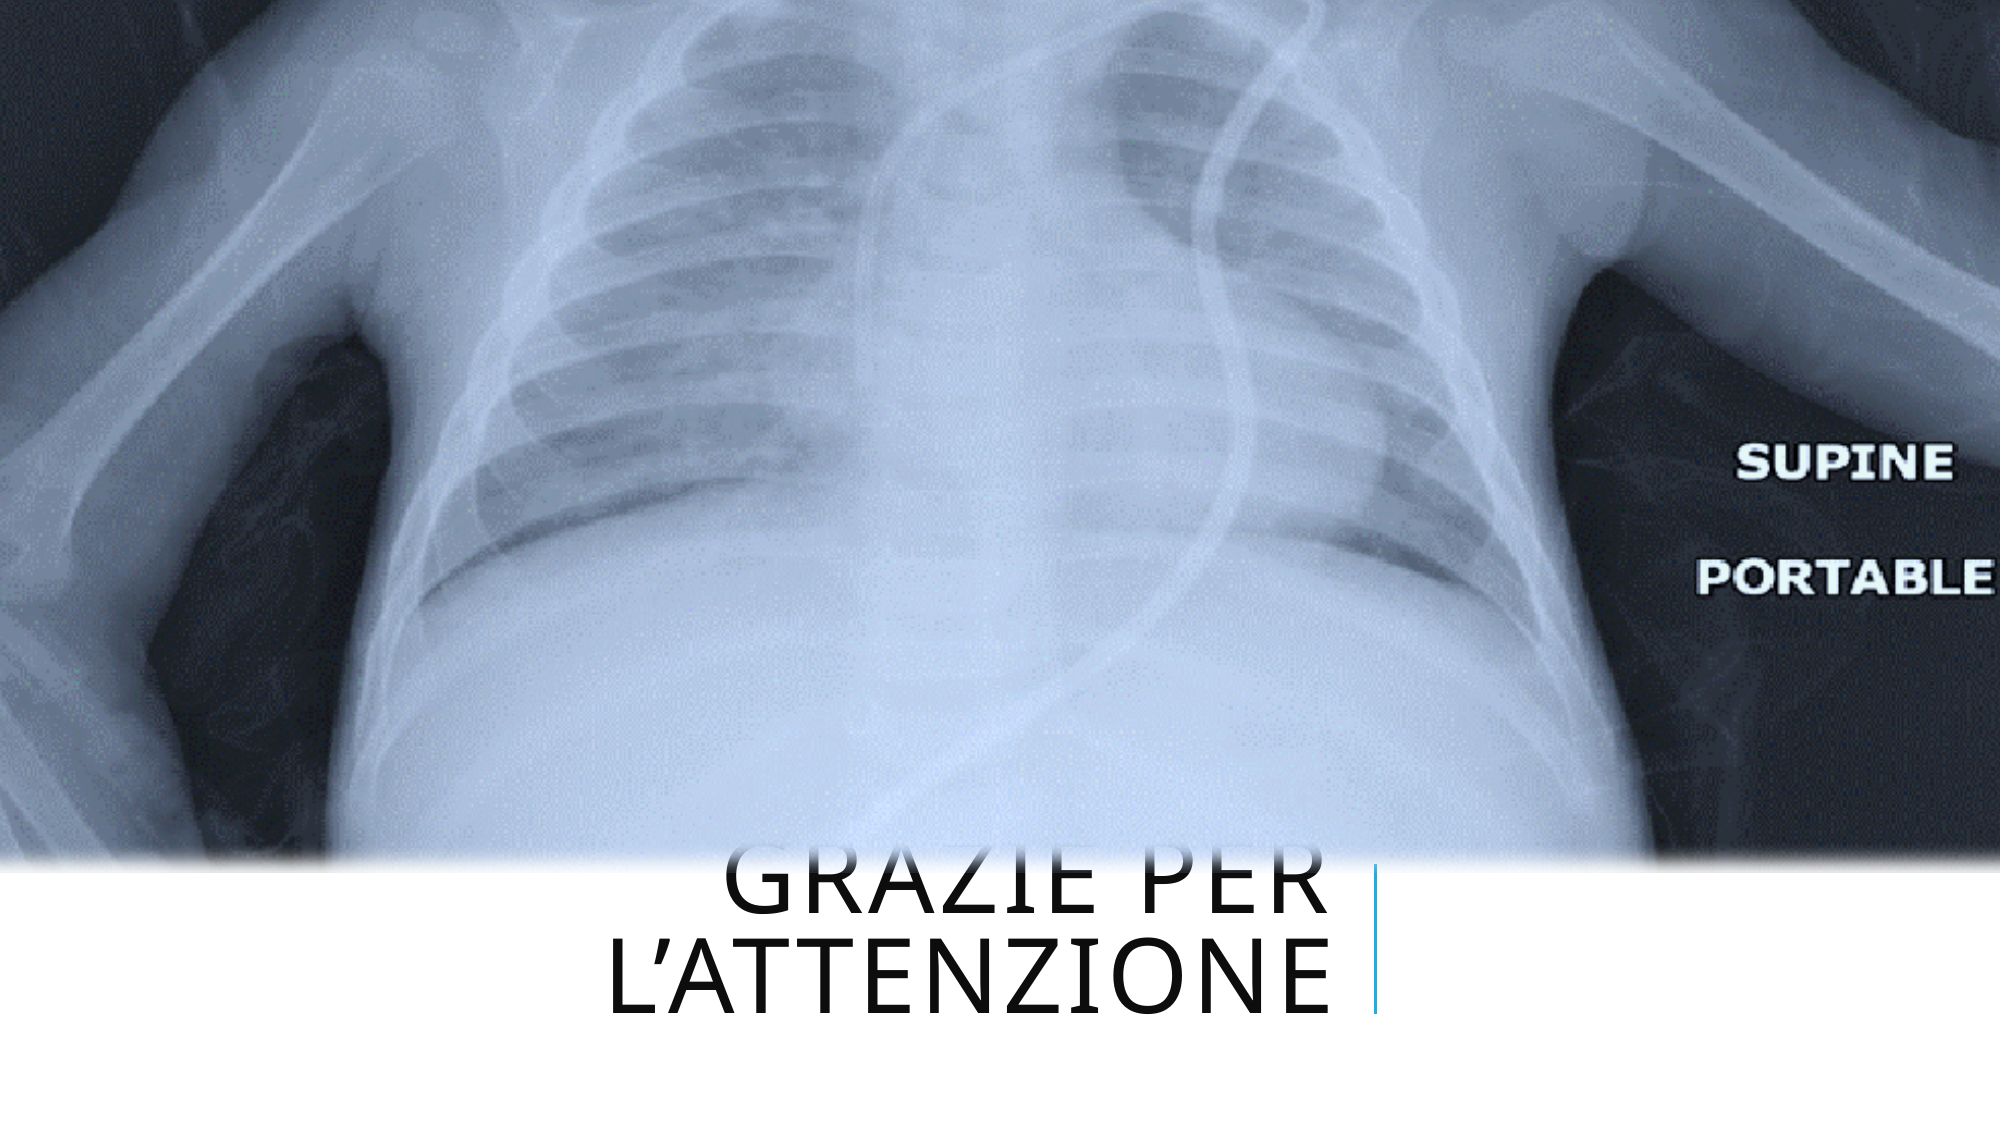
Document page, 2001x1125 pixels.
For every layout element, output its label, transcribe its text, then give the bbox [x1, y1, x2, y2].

picture [0, 0, 2000, 873]
title GRAZIE PER L’ATTENZIONE [75, 884, 1350, 1054]
